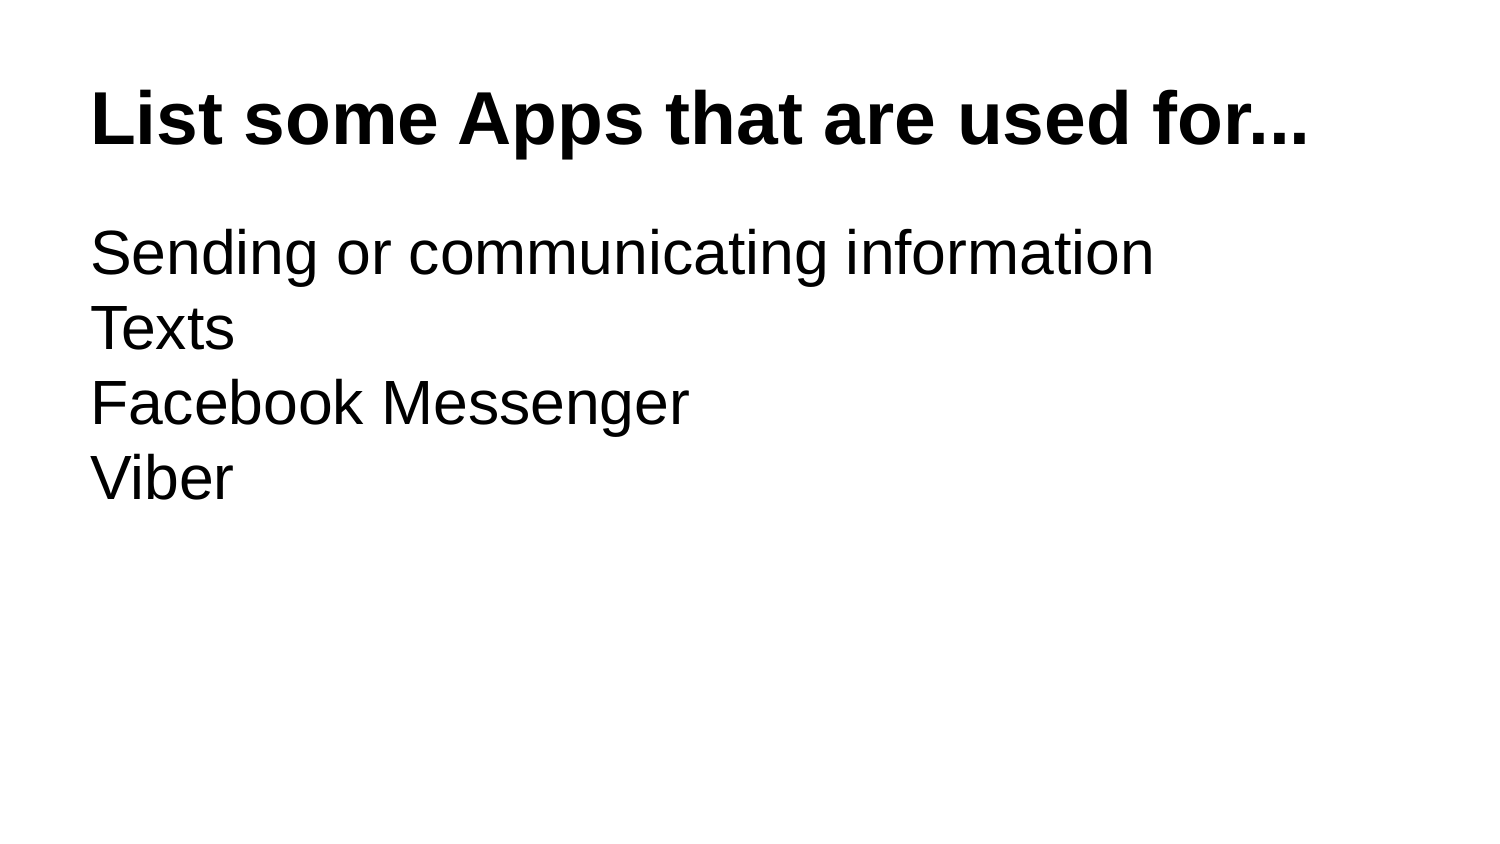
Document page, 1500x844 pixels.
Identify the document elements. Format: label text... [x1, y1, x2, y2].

list Sending or communicating information Texts Facebook Messenger Viber [75, 196, 1425, 808]
title List some Apps that are used for... [75, 33, 1425, 175]
